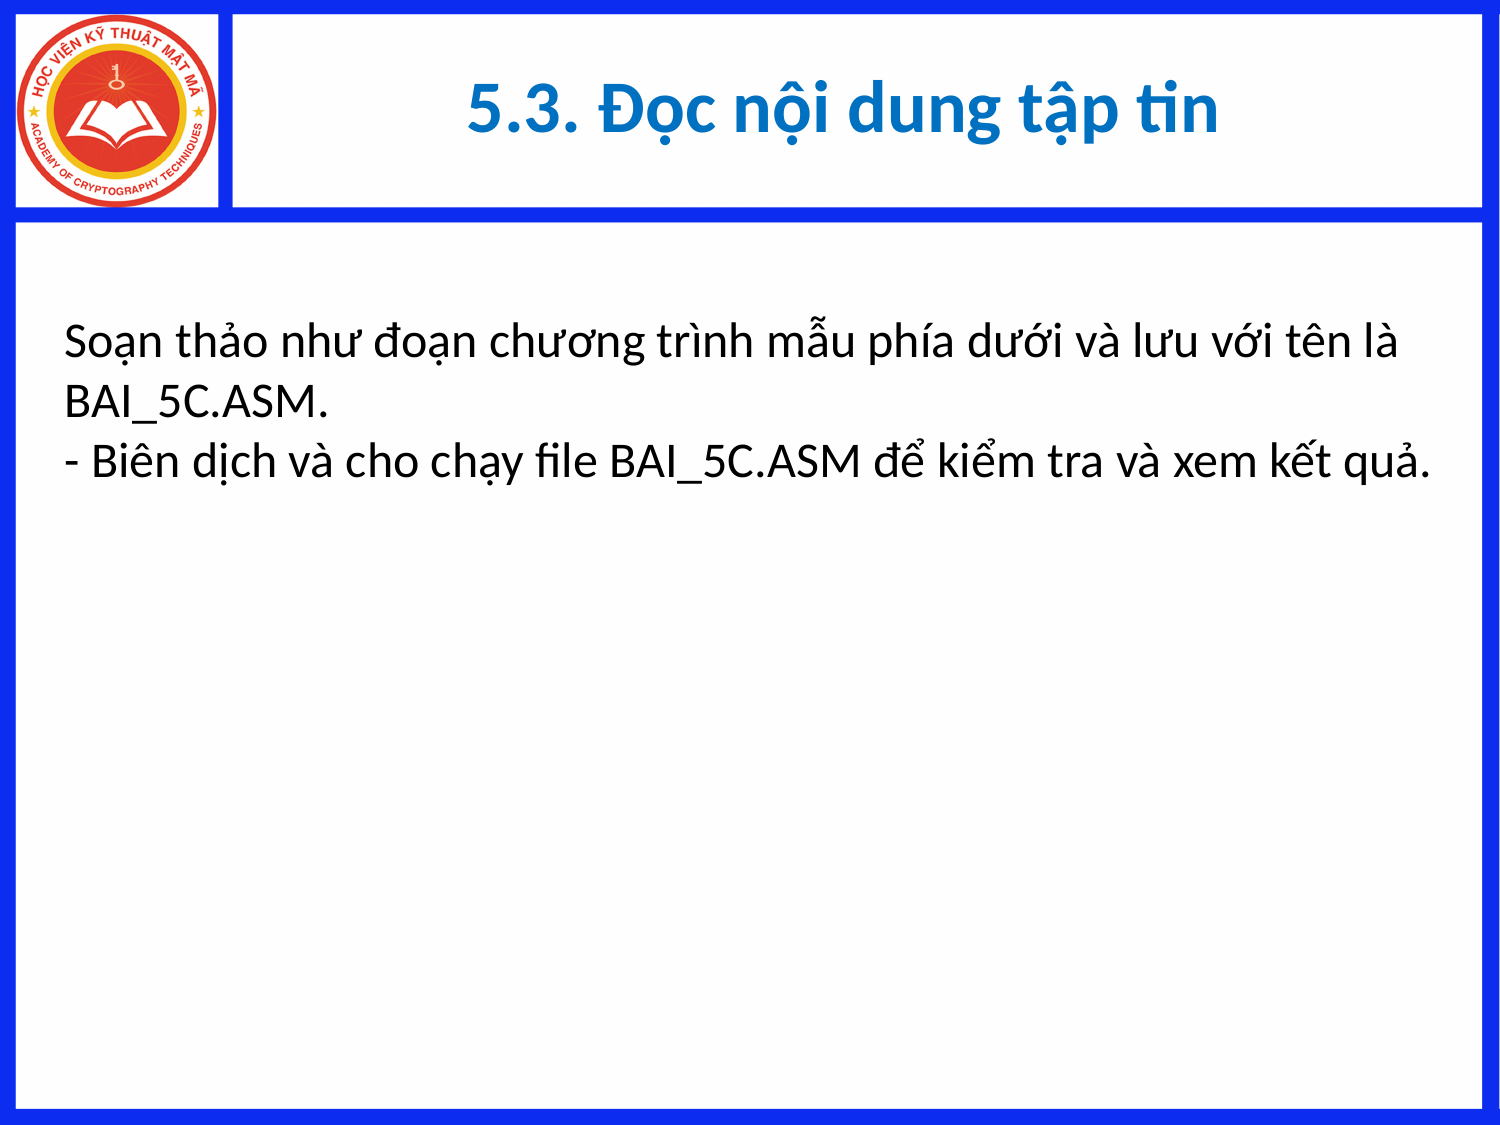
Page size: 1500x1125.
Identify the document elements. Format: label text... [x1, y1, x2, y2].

title 5.3. Đọc nội dung tập tin [237, 50, 1450, 155]
picture [0, 0, 1500, 1125]
text_box Soạn thảo như đoạn chương trình mẫu phía dưới và lưu với tên là BAI_5C.ASM. - Biên dịch và cho chạy file BAI_5C.ASM để kiểm tra và xem kết quả. [50, 299, 1450, 495]
